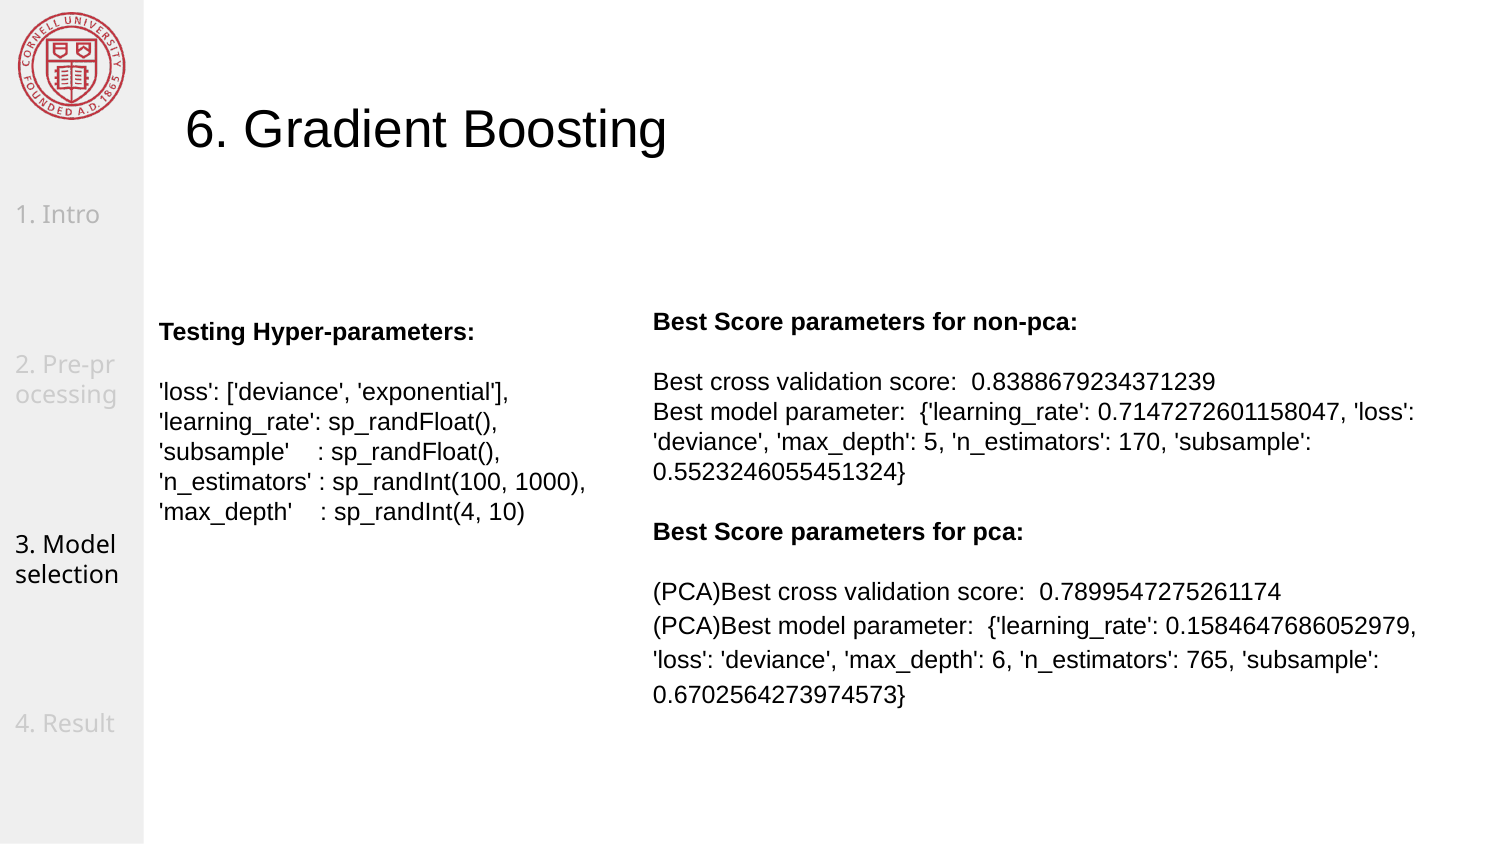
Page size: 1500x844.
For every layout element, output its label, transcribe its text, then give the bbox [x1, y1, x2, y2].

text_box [0, 0, 145, 844]
title 6. Gradient Boosting [169, 79, 1500, 174]
text_box Best Score parameters for non-pca: Best cross validation score: 0.8388679234371239 Best model parameter: {'learning_rate': 0.7147272601158047, 'loss': 'deviance', 'max_depth': 5, 'n_estimators': 170, 'subsample': 0.5523246055451324} Best Score parameters for pca: (PCA)Best cross validation score: 0.7899547275261174 (PCA)Best model parameter: {'learning_rate': 0.1584647686052979, 'loss': 'deviance', 'max_depth': 6, 'n_estimators': 765, 'subsample': 0.6702564273974573} [637, 290, 1440, 724]
text_box Testing Hyper-parameters: 'loss': ['deviance', 'exponential'], 'learning_rate': sp_randFloat(), 'subsample' : sp_randFloat(), 'n_estimators' : sp_randInt(100, 1000), 'max_depth' : sp_randInt(4, 10) [148, 300, 784, 541]
